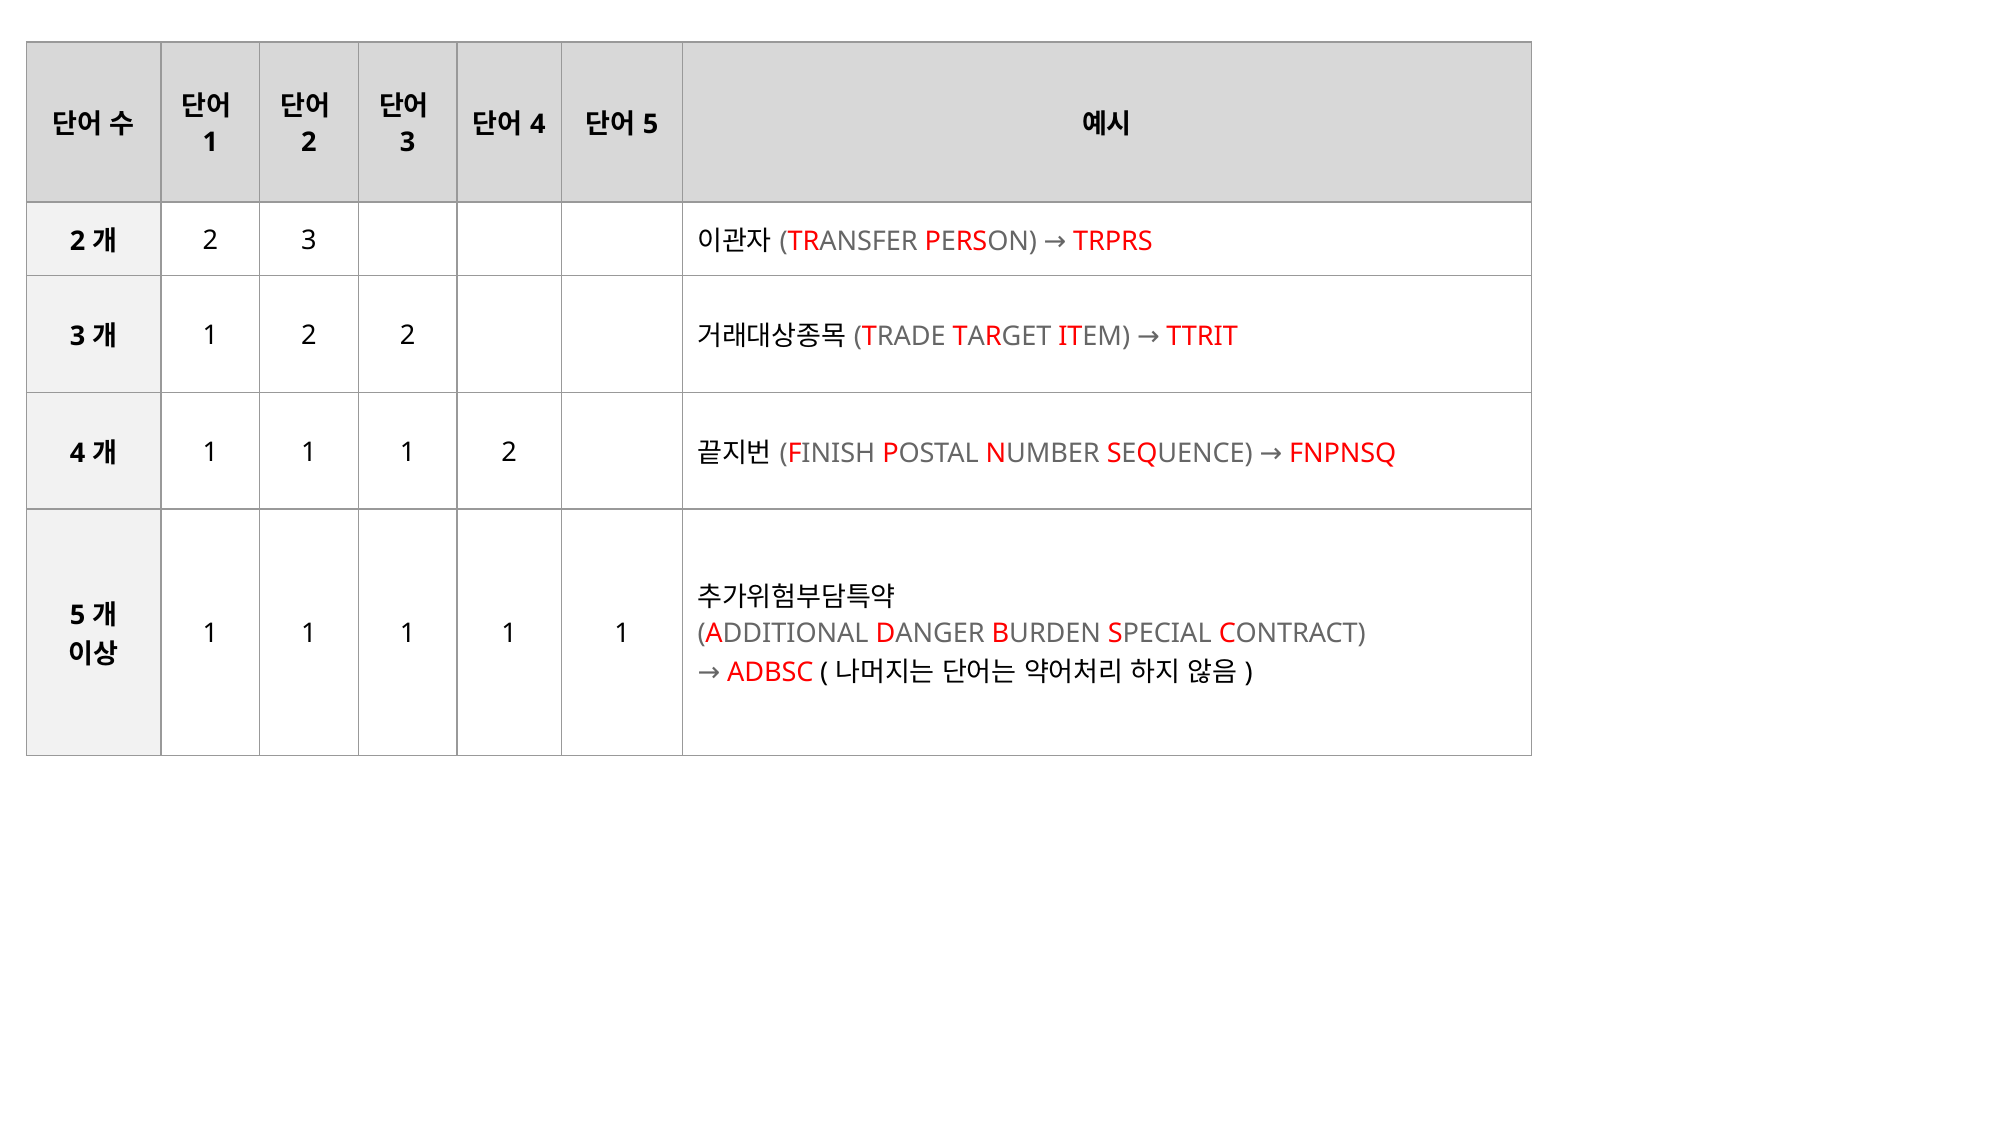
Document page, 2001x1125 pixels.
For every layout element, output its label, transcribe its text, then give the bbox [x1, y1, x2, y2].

table_cell 4개 [27, 393, 160, 508]
table_cell 1 [162, 276, 259, 392]
table_cell 1 [359, 393, 456, 508]
table_cell 2개 [27, 203, 160, 275]
table_cell 1 [458, 510, 561, 755]
table_header 단어5 [562, 43, 682, 201]
table_cell 2 [359, 276, 456, 392]
table_cell 5개 이상 [27, 510, 160, 755]
table_cell 1 [260, 393, 358, 508]
table_cell [562, 203, 682, 275]
table_cell 3개 [27, 276, 160, 392]
table_cell [458, 203, 561, 275]
table_header 단어3 [359, 43, 456, 201]
table_cell 1 [260, 510, 358, 755]
table_cell 추가위험부담특약 (ADDITIONAL DANGER BURDEN SPECIAL CONTRACT) → ADBSC (나머지는 단어는 약어처리 하지 않음) [683, 510, 1531, 755]
table_cell 2 [260, 276, 358, 392]
table_header 예시 [683, 43, 1531, 201]
table_header 단어2 [260, 43, 358, 201]
table_cell [359, 203, 456, 275]
table_cell 1 [162, 510, 259, 755]
table_header 단어 수 [27, 43, 160, 201]
table_cell 2 [458, 393, 561, 508]
table_cell 1 [562, 510, 682, 755]
table_header 단어1 [162, 43, 259, 201]
table_cell 1 [162, 393, 259, 508]
table_cell [458, 276, 561, 392]
table_header 단어4 [458, 43, 561, 201]
table_cell 3 [260, 203, 358, 275]
table_cell [562, 276, 682, 392]
table_cell 이관자(TRANSFER PERSON) → TRPRS [683, 203, 1531, 275]
table_cell 거래대상종목(TRADE TARGET ITEM) → TTRIT [683, 276, 1531, 392]
table_cell [562, 393, 682, 508]
table_cell 2 [162, 203, 259, 275]
table_cell 끝지번(FINISH POSTAL NUMBER SEQUENCE) → FNPNSQ [683, 393, 1531, 508]
table_cell 1 [359, 510, 456, 755]
